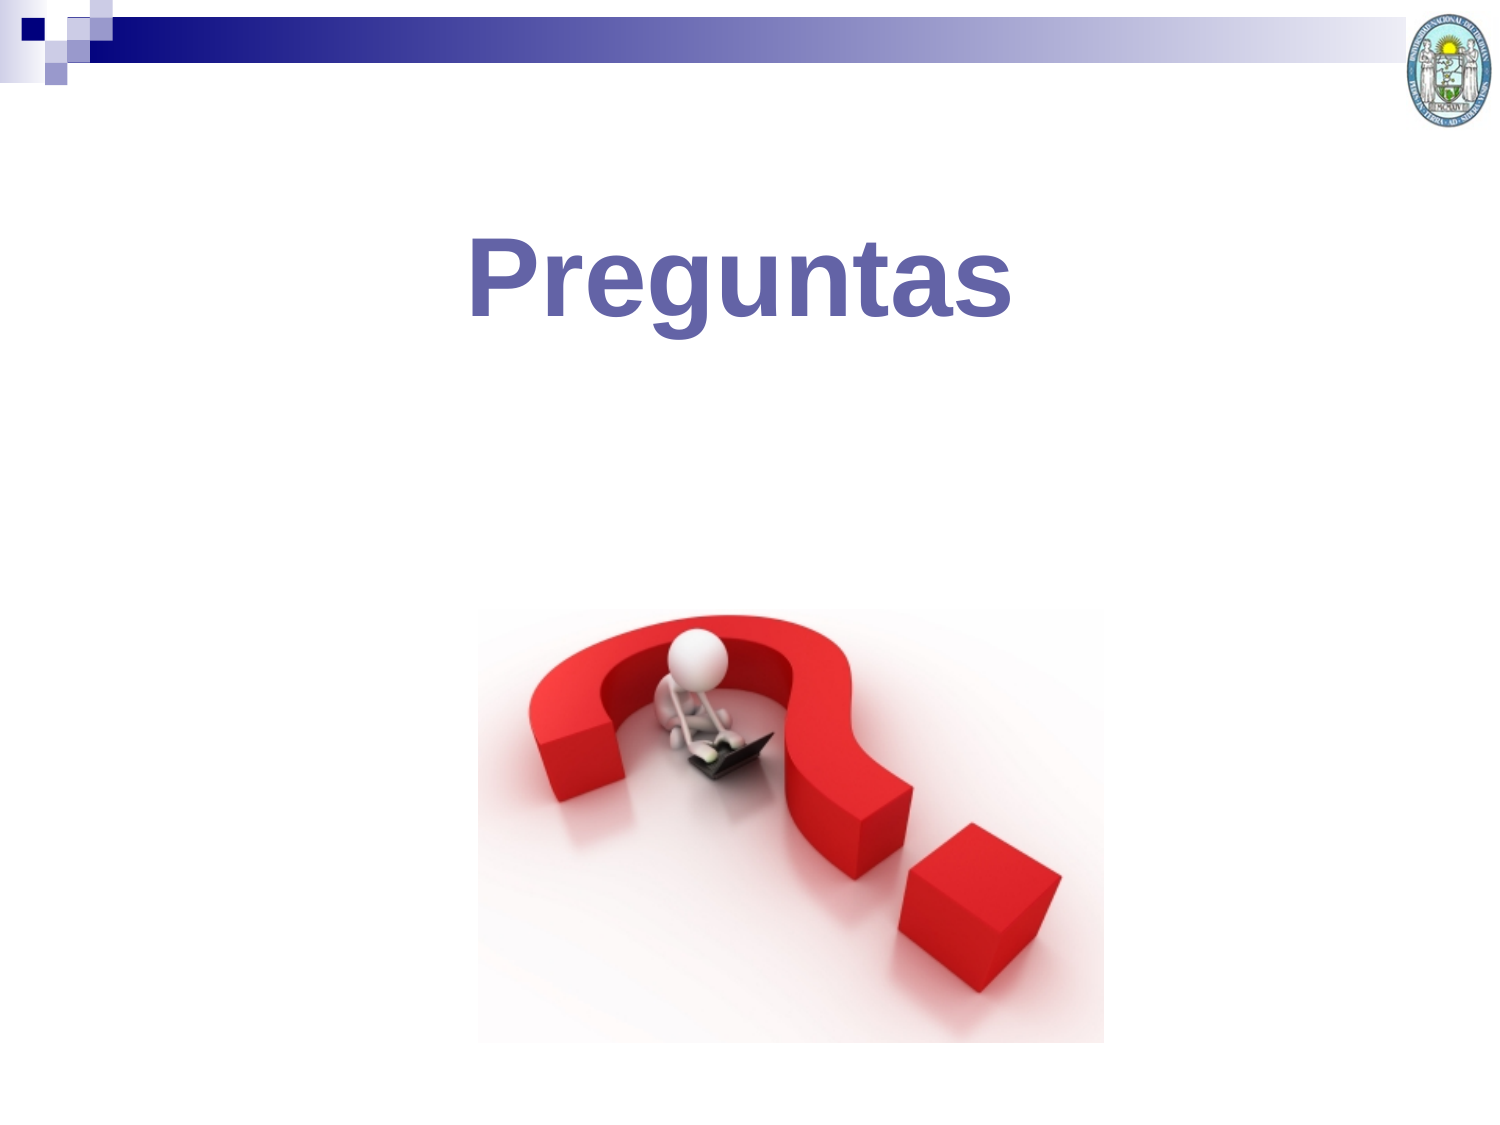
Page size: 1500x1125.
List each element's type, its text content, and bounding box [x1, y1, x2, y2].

picture [1406, 11, 1493, 133]
picture [478, 609, 1104, 1043]
text_box Preguntas [100, 196, 1381, 346]
